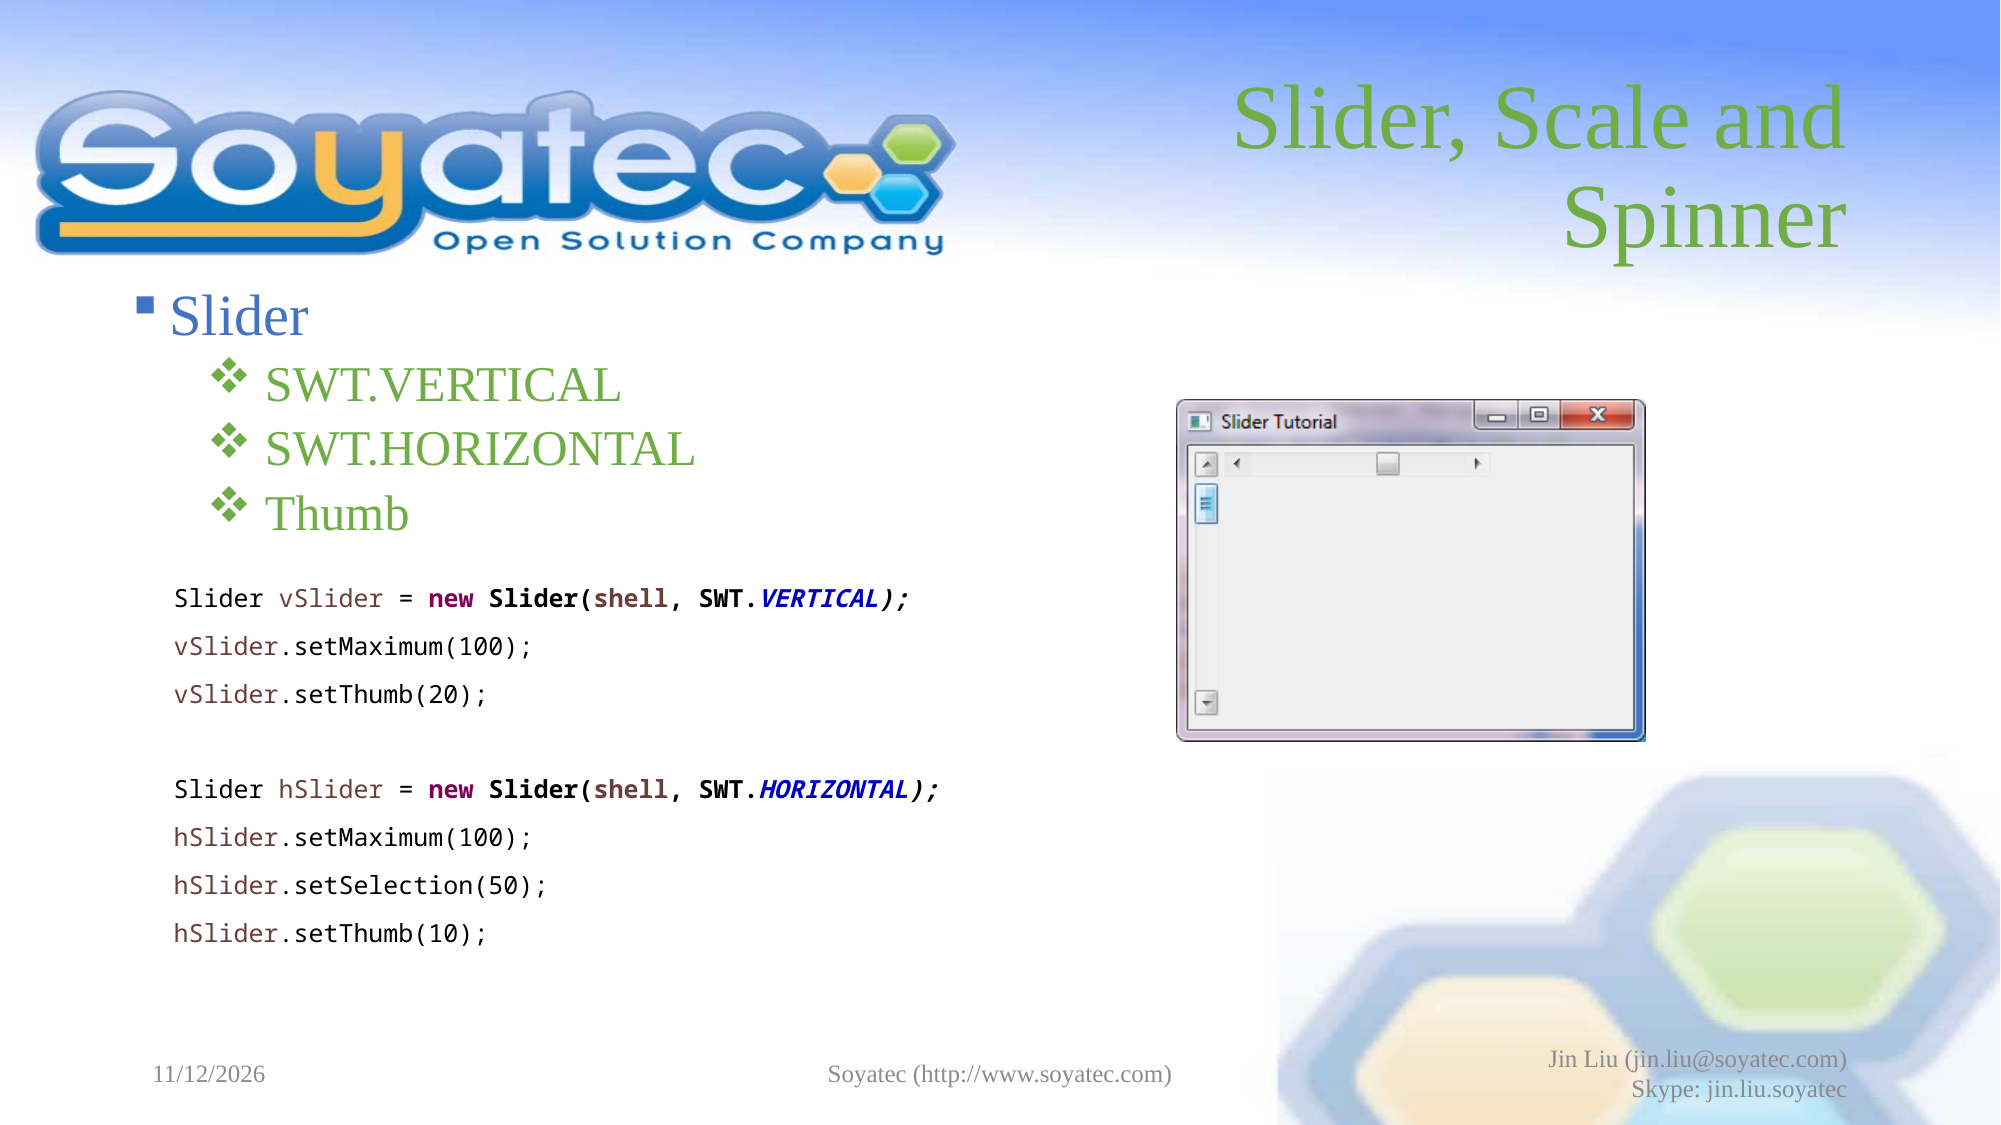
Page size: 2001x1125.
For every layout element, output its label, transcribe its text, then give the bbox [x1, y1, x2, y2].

title Slider, Scale and Spinner [962, 59, 1863, 278]
slide_number Jin Liu (jin.liu@soyatec.com) Skype: jin.liu.soyatec [1412, 1042, 1863, 1103]
list Slider vSlider = new Slider(shell, SWT.VERTICAL); vSlider.setMaximum(100); vSlider.setThumb(20); Slider hSlider = new Slider(shell, SWT.HORIZONTAL); hSlider.setMaximum(100); hSlider.setSelection(50); hSlider.setThumb(10); [158, 578, 1130, 975]
list Slider SWT.VERTICAL SWT.HORIZONTAL Thumb [116, 277, 980, 587]
footer Soyatec (http://www.soyatec.com) [662, 1042, 1338, 1103]
picture [0, 0, 2001, 1125]
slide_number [137, 1042, 588, 1103]
